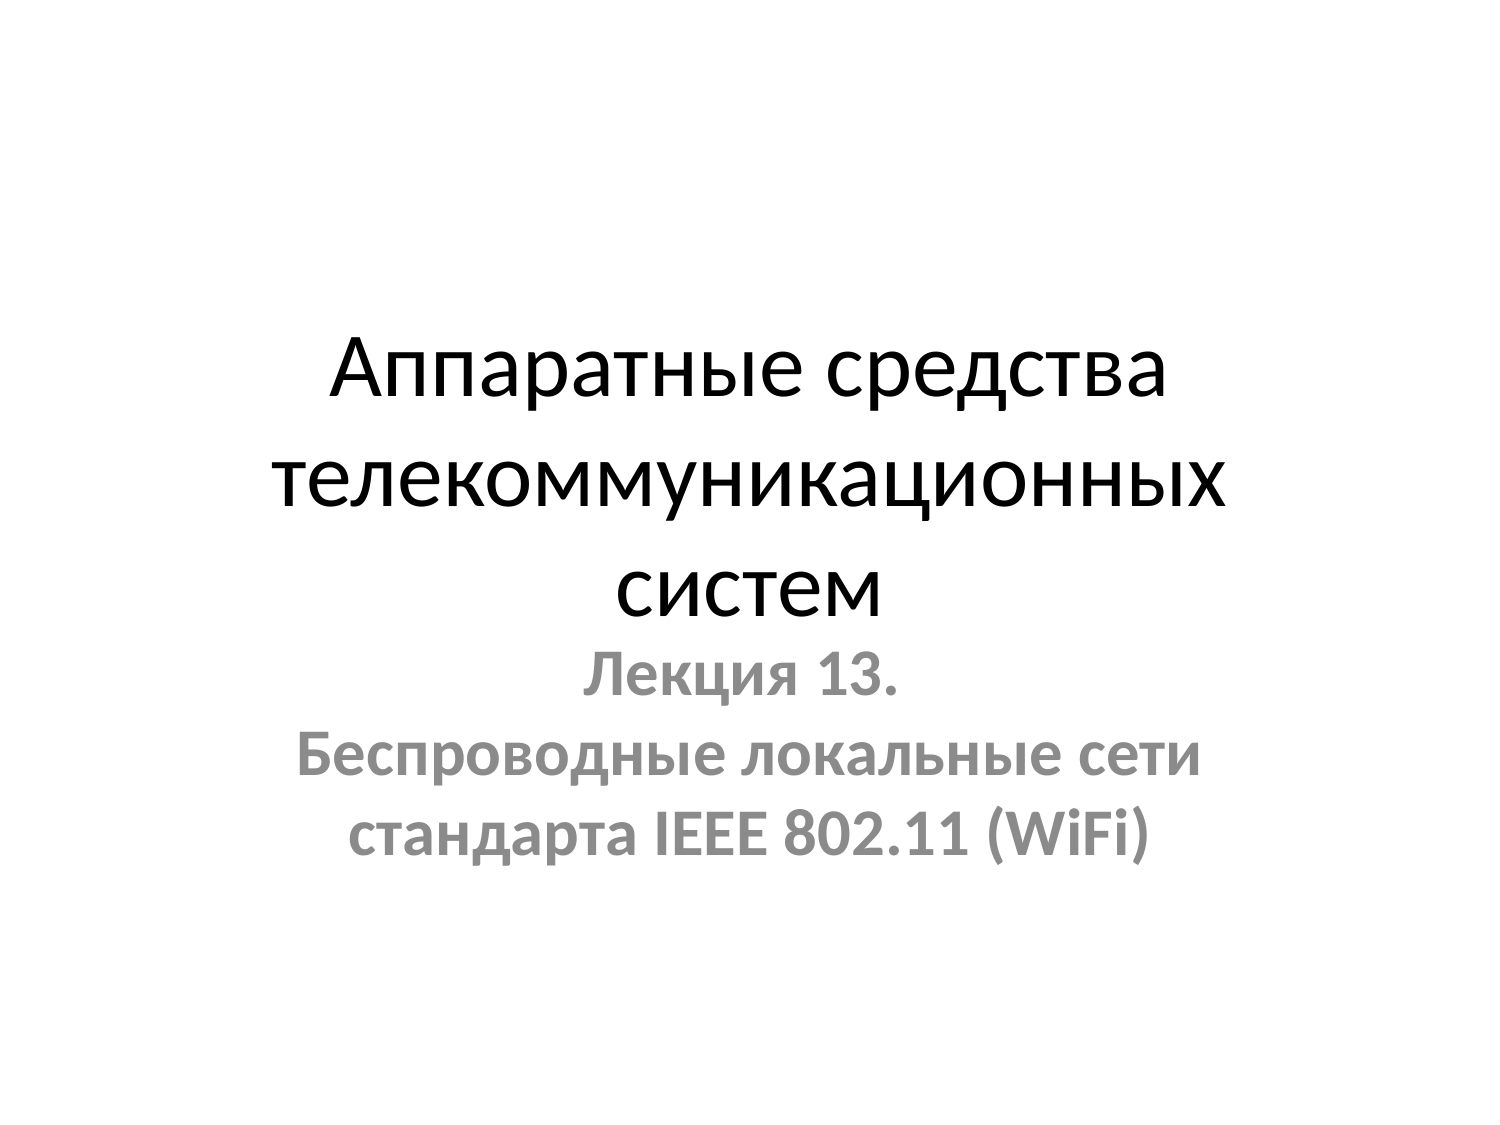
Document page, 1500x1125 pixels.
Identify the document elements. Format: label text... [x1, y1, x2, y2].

title Аппаратные средства телекоммуникационных систем [112, 349, 1388, 591]
subtitle Лекция 13. Беспроводные локальные сети стандарта IEEE 802.11 (WiFi) [156, 621, 1344, 909]
